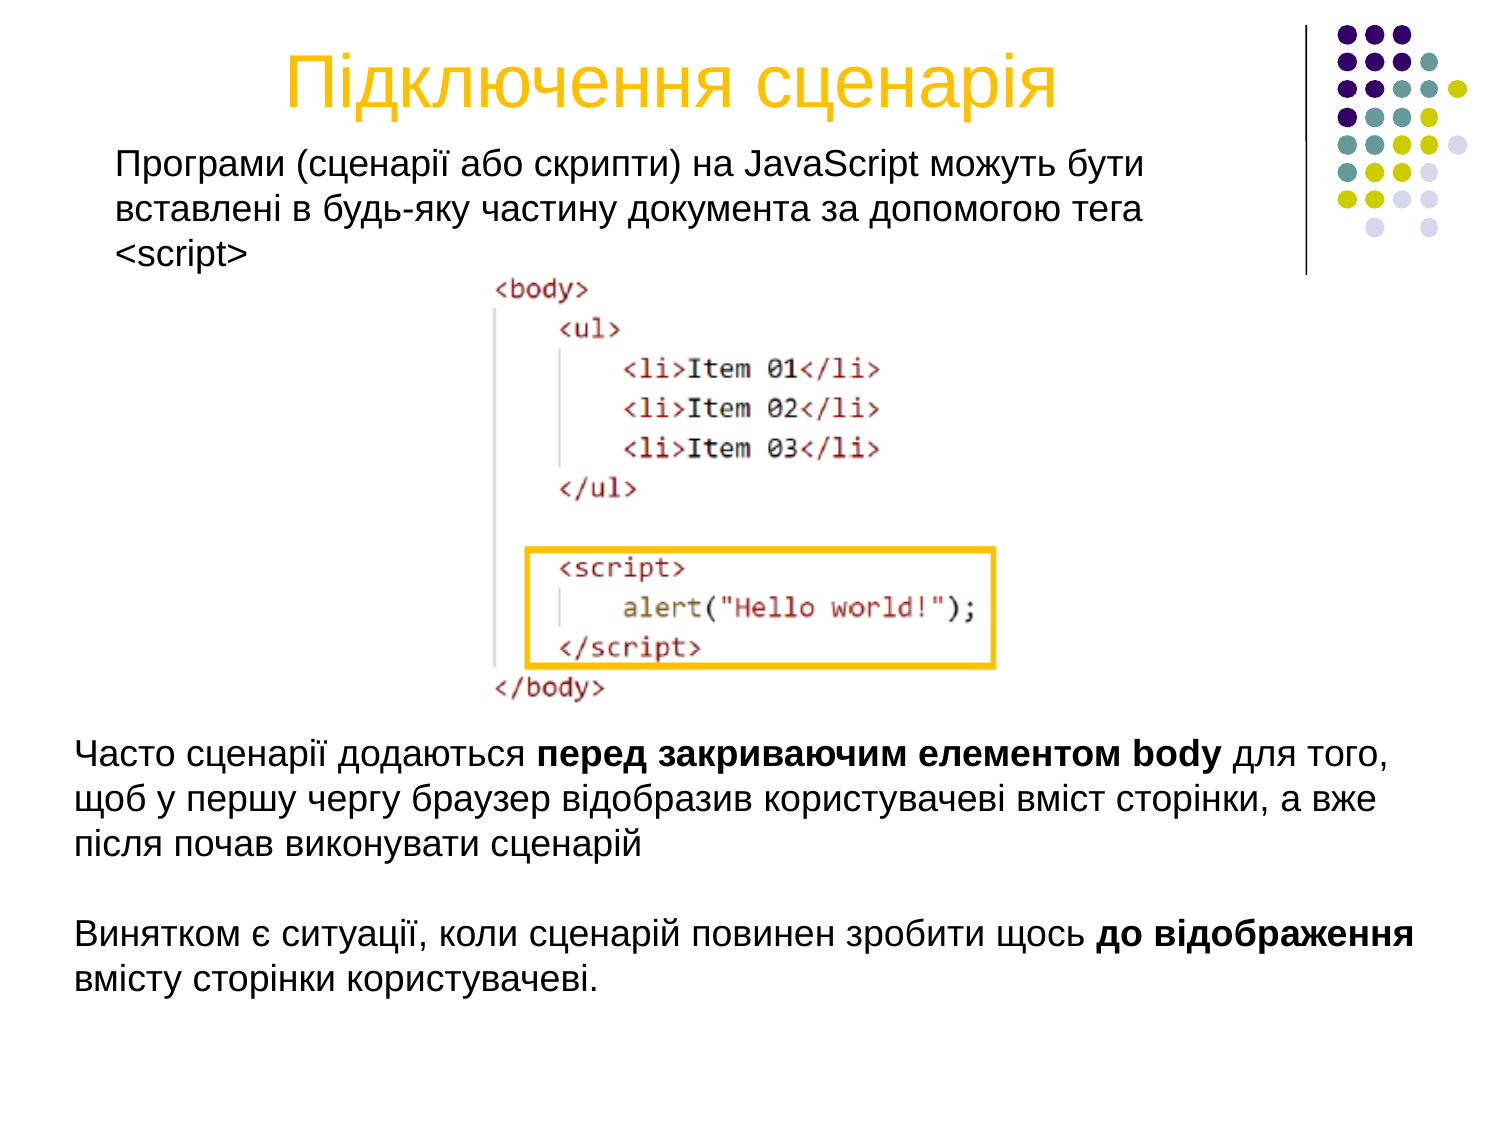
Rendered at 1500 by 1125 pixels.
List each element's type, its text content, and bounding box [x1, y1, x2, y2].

text_box Програми (сценарії або скрипти) на JavaScript можуть бути вставлені в будь-яку частину документа за допомогою тега <script> [100, 131, 1235, 282]
picture [473, 267, 1027, 740]
text_box Підключення сценарія [269, 25, 1116, 131]
text_box Часто сценарії додаються перед закриваючим елементом body для того, щоб у першу чергу браузер відобразив користувачеві вміст сторінки, а вже після почав виконувати сценарій Винятком є ​​ситуації, коли сценарій повинен зробити щось до відображення вмісту сторінки користувачеві. [58, 721, 1442, 1007]
